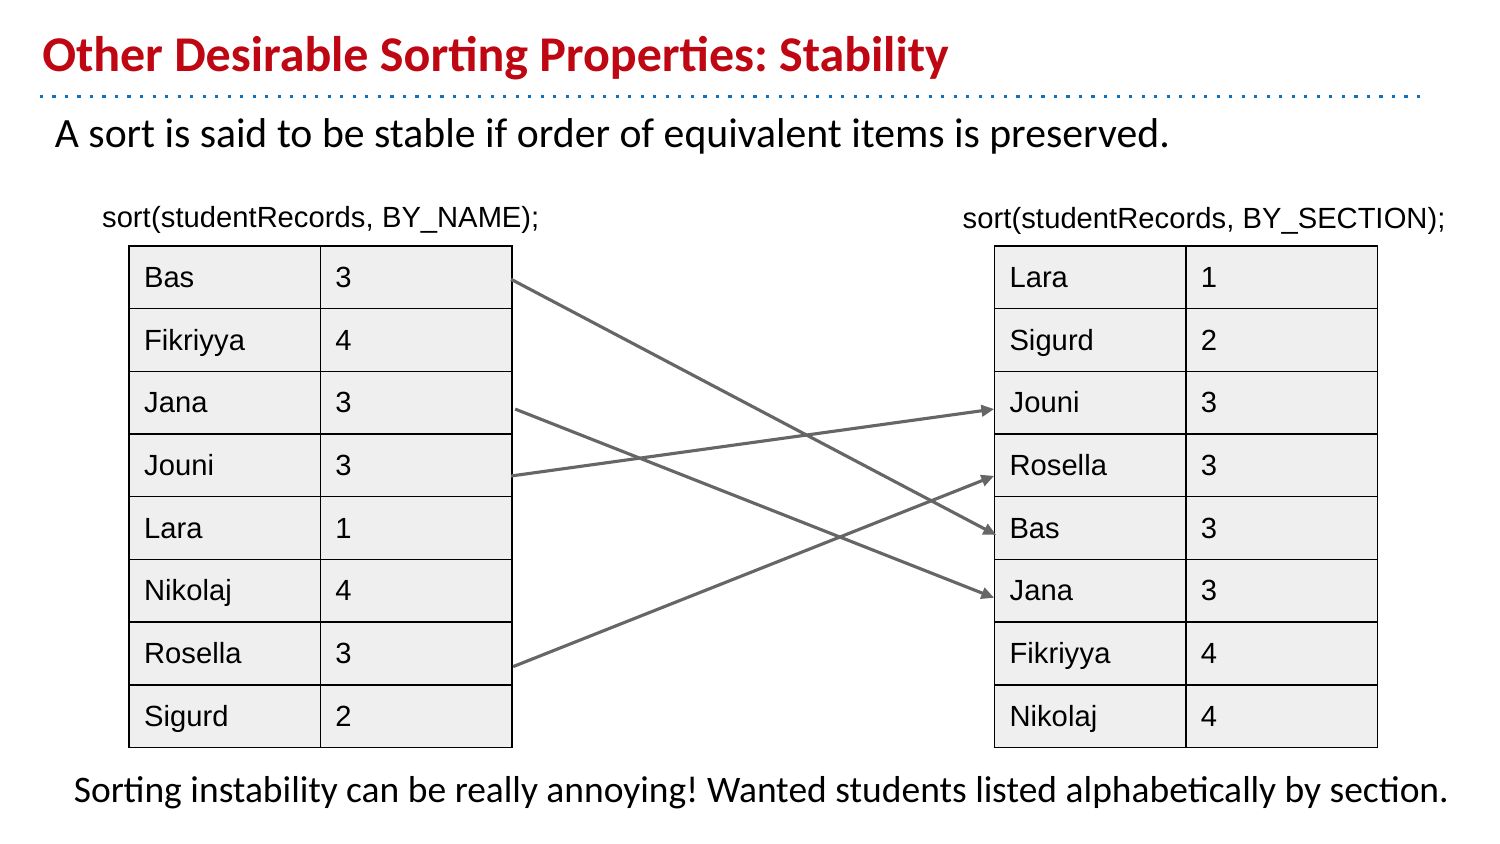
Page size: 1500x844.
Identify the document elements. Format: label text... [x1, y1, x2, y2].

table_cell Jana [130, 372, 320, 433]
table_cell 2 [1187, 309, 1377, 371]
text_box sort(studentRecords, BY_NAME); [87, 183, 582, 234]
table_cell 4 [1187, 623, 1377, 684]
table_header Bas [130, 247, 320, 308]
table_cell Sigurd [1001, 309, 1185, 371]
table_cell 3 [1187, 497, 1377, 559]
table_cell Nikolaj [130, 560, 320, 621]
table_cell Bas [1000, 497, 1185, 559]
text_box sort(studentRecords, BY_SECTION); [947, 183, 1500, 234]
table_cell Nikolaj [995, 686, 1185, 747]
table_cell 3 [1187, 435, 1377, 496]
table_cell Fikriyya [130, 309, 320, 371]
table_cell 3 [321, 435, 505, 496]
table_cell Sigurd [130, 686, 320, 747]
table_header 1 [1187, 247, 1377, 308]
table_cell 4 [1187, 686, 1377, 747]
table_cell Jouni [1001, 372, 1185, 433]
text_box Sorting instability can be really annoying! Wanted students listed alphabetically by section. [58, 750, 1500, 832]
table_cell Rosella [1001, 435, 1185, 496]
table_cell 2 [321, 686, 511, 747]
table_cell 3 [321, 623, 511, 684]
table_cell Lara [130, 497, 320, 559]
table_cell 3 [321, 372, 505, 433]
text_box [512, 542, 994, 667]
table_cell 4 [321, 309, 505, 371]
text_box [510, 278, 996, 536]
table_cell 3 [1187, 560, 1377, 621]
table_cell Rosella [130, 623, 320, 684]
table_cell 4 [321, 560, 507, 621]
table_cell Fikriyya [995, 623, 1185, 684]
title Other Desirable Sorting Properties: Stability [27, 15, 1378, 97]
table_cell 3 [1187, 372, 1377, 433]
list A sort is said to be stable if order of equivalent items is preserved. [39, 91, 1455, 773]
table_header 3 [321, 247, 511, 308]
table_cell Jana [999, 560, 1185, 621]
table_cell Jouni [130, 435, 320, 496]
table_header Lara [995, 247, 1185, 308]
table_cell 1 [321, 497, 507, 559]
